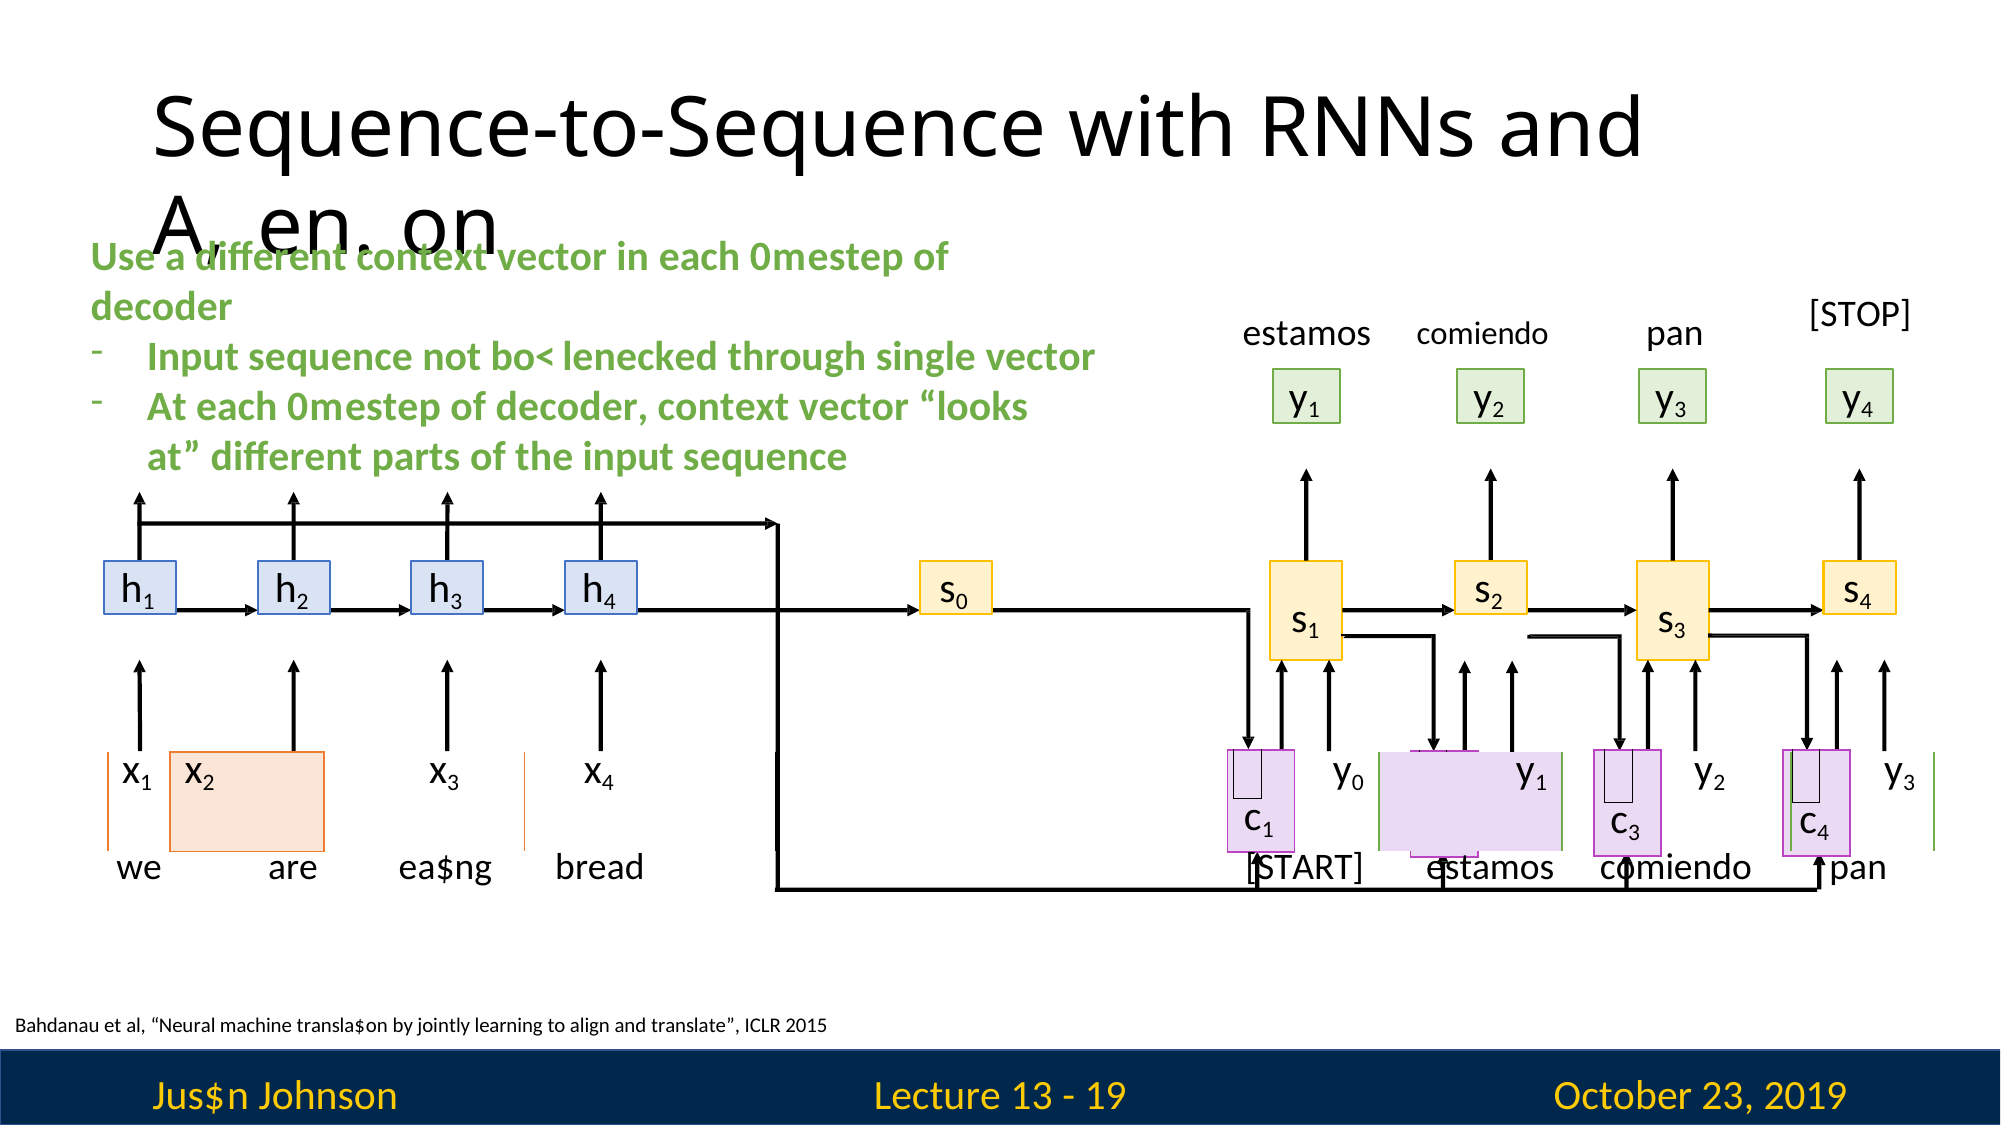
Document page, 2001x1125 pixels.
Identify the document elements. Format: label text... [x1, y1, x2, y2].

text_box [1484, 468, 1497, 560]
text_box [176, 603, 257, 617]
text_box [1853, 468, 1866, 560]
text_box [1878, 659, 1891, 752]
text_box [594, 491, 608, 521]
table_header x3 [325, 752, 524, 851]
text_box h2 [257, 560, 330, 614]
text_box [1708, 633, 1814, 749]
text_box [1830, 659, 1844, 749]
text_box s2 [1454, 560, 1527, 614]
text_box y3 [1639, 369, 1707, 423]
slide_number Jus$n Johnson [150, 1067, 400, 1125]
text_box Bahdanau et al, “Neural machine transla$on by jointly learning to align and translate”, ICLR 2015 [12, 1011, 830, 1037]
table_header x1 [109, 752, 169, 851]
text_box s1 [1289, 590, 1324, 644]
text_box y4 [1825, 369, 1894, 423]
text_box [778, 603, 919, 617]
text_box [1341, 634, 1440, 750]
text_box [637, 608, 777, 613]
text_box [1342, 603, 1454, 617]
table_header y3 [1792, 752, 1933, 851]
text_box [594, 659, 608, 752]
text_box [441, 491, 454, 521]
text_box [1322, 659, 1336, 752]
text_box [1641, 659, 1655, 749]
table_cell pan [1791, 851, 1934, 971]
text_box h1 [103, 560, 176, 614]
text_box [137, 517, 778, 530]
table_header y0 [778, 752, 1378, 851]
text_box [133, 491, 146, 521]
text_box [1527, 603, 1637, 617]
text_box [291, 526, 296, 560]
text_box [1708, 603, 1823, 617]
text_box [1666, 468, 1679, 561]
table_header x4 [525, 752, 775, 851]
text_box [598, 526, 603, 560]
text_box [484, 603, 564, 617]
title Sequence-to-Sequence with RNNs and A,en.on [150, 72, 1850, 271]
text_box [133, 659, 146, 752]
text_box y2 [1457, 369, 1525, 423]
table_cell bread [524, 851, 777, 971]
text_box s4 [1823, 560, 1896, 614]
text_box [441, 659, 454, 752]
table_cell [START] [777, 851, 1379, 971]
text_box [1270, 560, 1343, 660]
text_box [287, 491, 300, 521]
table_header x2 [171, 753, 323, 851]
text_box [1689, 659, 1702, 752]
text_box s0 [919, 560, 992, 614]
text_box [STOP] [1806, 289, 1913, 335]
table_cell estamos [1379, 851, 1562, 971]
text_box [1275, 659, 1288, 749]
text_box [1300, 468, 1313, 561]
table_cell ea$ng [324, 851, 524, 971]
text_box h4 [564, 560, 637, 614]
text_box y1 [1272, 369, 1340, 423]
text_box [287, 659, 300, 751]
text_box estamos comiendo pan [1240, 289, 1704, 357]
text_box [1458, 660, 1471, 750]
text_box [1505, 660, 1519, 752]
table_cell we [108, 851, 170, 971]
text_box h3 [411, 560, 484, 614]
text_box [445, 526, 450, 560]
text_box s3 [1655, 590, 1690, 644]
slide_number Lecture 13 - 19 [861, 1067, 1141, 1125]
table_cell are [170, 852, 324, 971]
table_header y1 [1380, 752, 1561, 851]
text_box Use a diﬀerent context vector in each 0mestep of decoder Input sequence not bo<lenecked through single vector At each 0mestep of decoder, context vector “looks at” diﬀerent parts of the input sequence [88, 229, 1096, 480]
text_box [330, 603, 411, 617]
table_header y2 [1563, 752, 1790, 851]
text_box [137, 526, 142, 560]
text_box [1527, 634, 1626, 749]
footer October 23, 2019 [1551, 1067, 1850, 1125]
table_cell comiendo [1562, 851, 1791, 971]
text_box [1636, 560, 1709, 660]
text_box [992, 608, 1255, 749]
